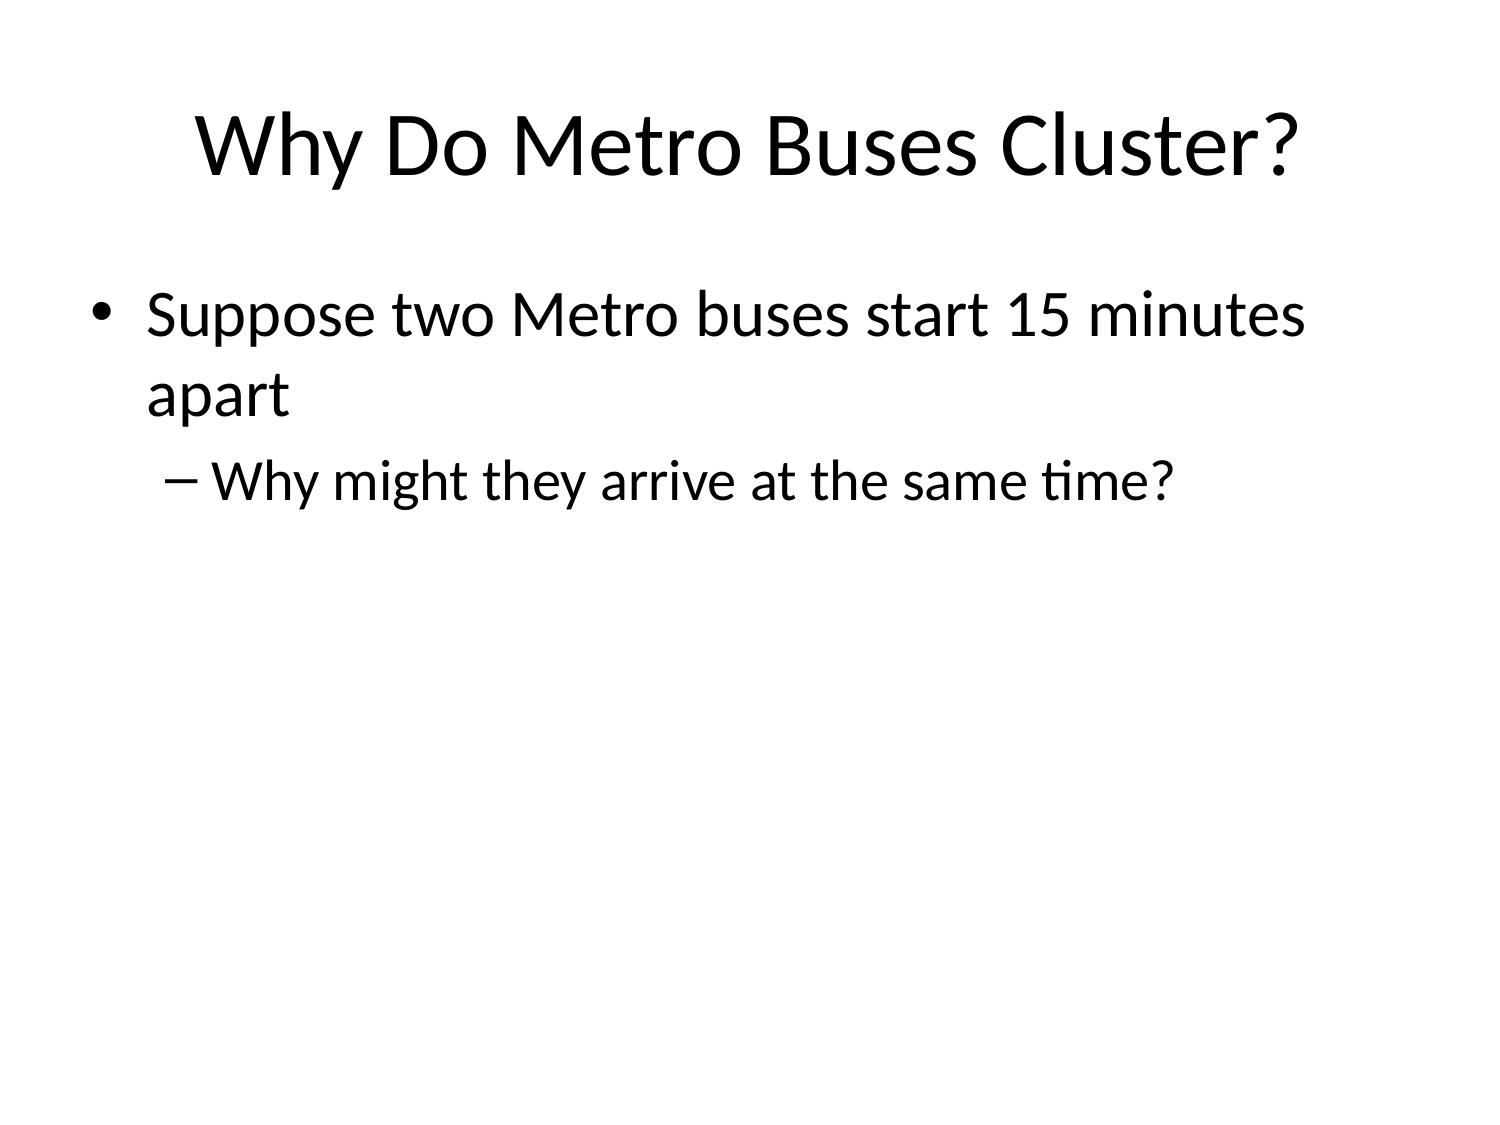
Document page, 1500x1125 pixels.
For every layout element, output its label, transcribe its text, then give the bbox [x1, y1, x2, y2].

list Suppose two Metro buses start 15 minutes apart Why might they arrive at the same time? [75, 262, 1425, 1005]
title Why Do Metro Buses Cluster? [75, 45, 1425, 233]
